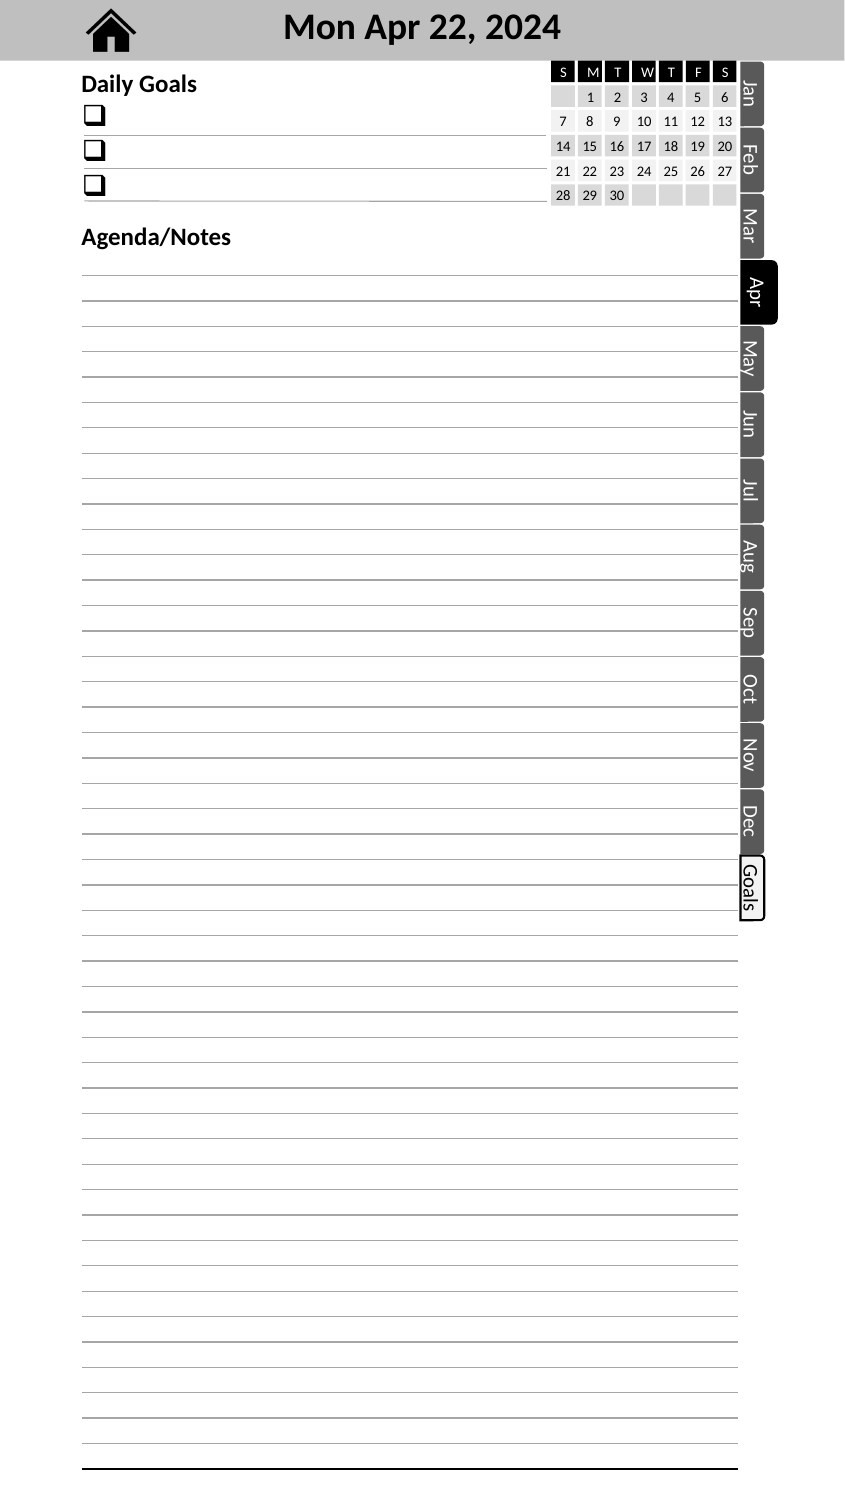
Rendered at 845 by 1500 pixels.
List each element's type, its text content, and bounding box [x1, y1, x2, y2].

picture [82, 1, 140, 59]
list Mon Apr 22, 2024 [190, 0, 655, 61]
